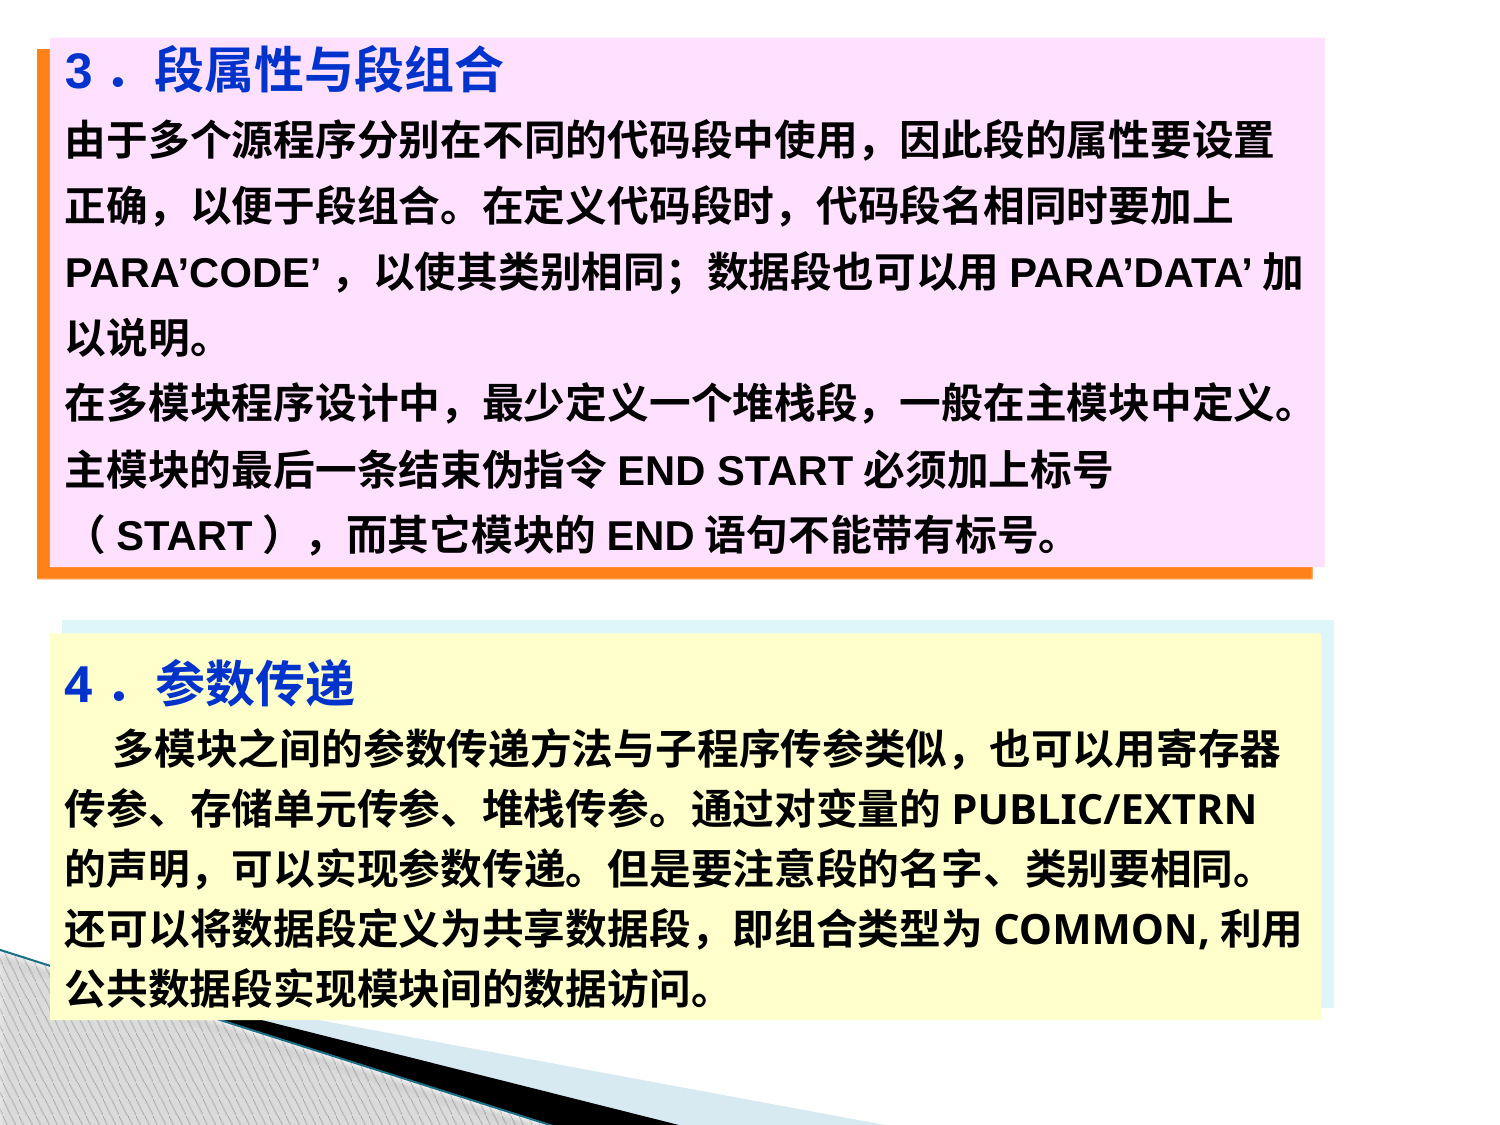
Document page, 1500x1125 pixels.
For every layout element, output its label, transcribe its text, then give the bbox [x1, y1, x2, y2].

text_box 3．段属性与段组合 由于多个源程序分别在不同的代码段中使用，因此段的属性要设置 正确，以便于段组合。在定义代码段时，代码段名相同时要加上 PARA’CODE’，以使其类别相同；数据段也可以用PARA’DATA’加 以说明。 在多模块程序设计中，最少定义一个堆栈段，一般在主模块中定义。 主模块的最后一条结束伪指令END START必须加上标号 （START），而其它模块的END语句不能带有标号。 [49, 37, 1325, 568]
text_box 4．参数传递 多模块之间的参数传递方法与子程序传参类似，也可以用寄存器传参、存储单元传参、堆栈传参。通过对变量的PUBLIC/EXTRN的声明，可以实现参数传递。但是要注意段的名字、类别要相同。还可以将数据段定义为共享数据段，即组合类型为COMMON,利用公共数据段实现模块间的数据访问。 [50, 633, 1322, 1021]
